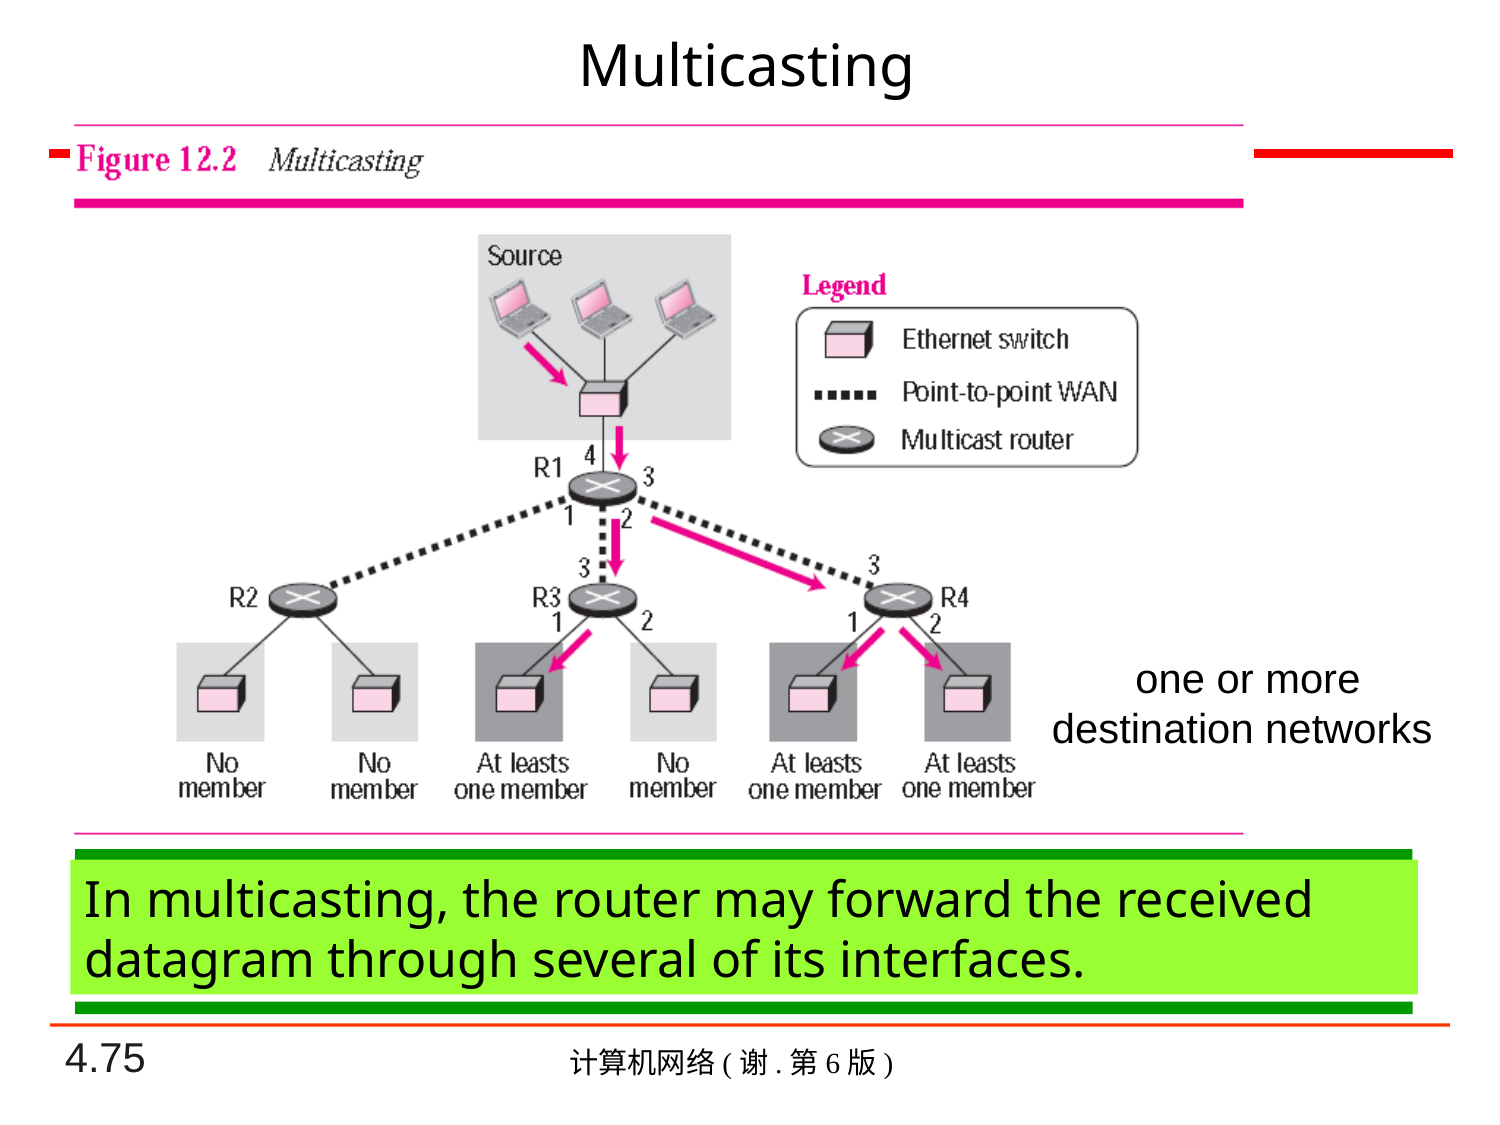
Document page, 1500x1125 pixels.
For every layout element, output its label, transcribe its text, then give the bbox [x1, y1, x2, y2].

title Multicasting [53, 11, 1440, 115]
text_box In multicasting, the router may forward the received datagram through several of its interfaces. [70, 859, 1418, 995]
picture [70, 116, 1255, 844]
text_box one or more destination networks [1259, 644, 1477, 760]
